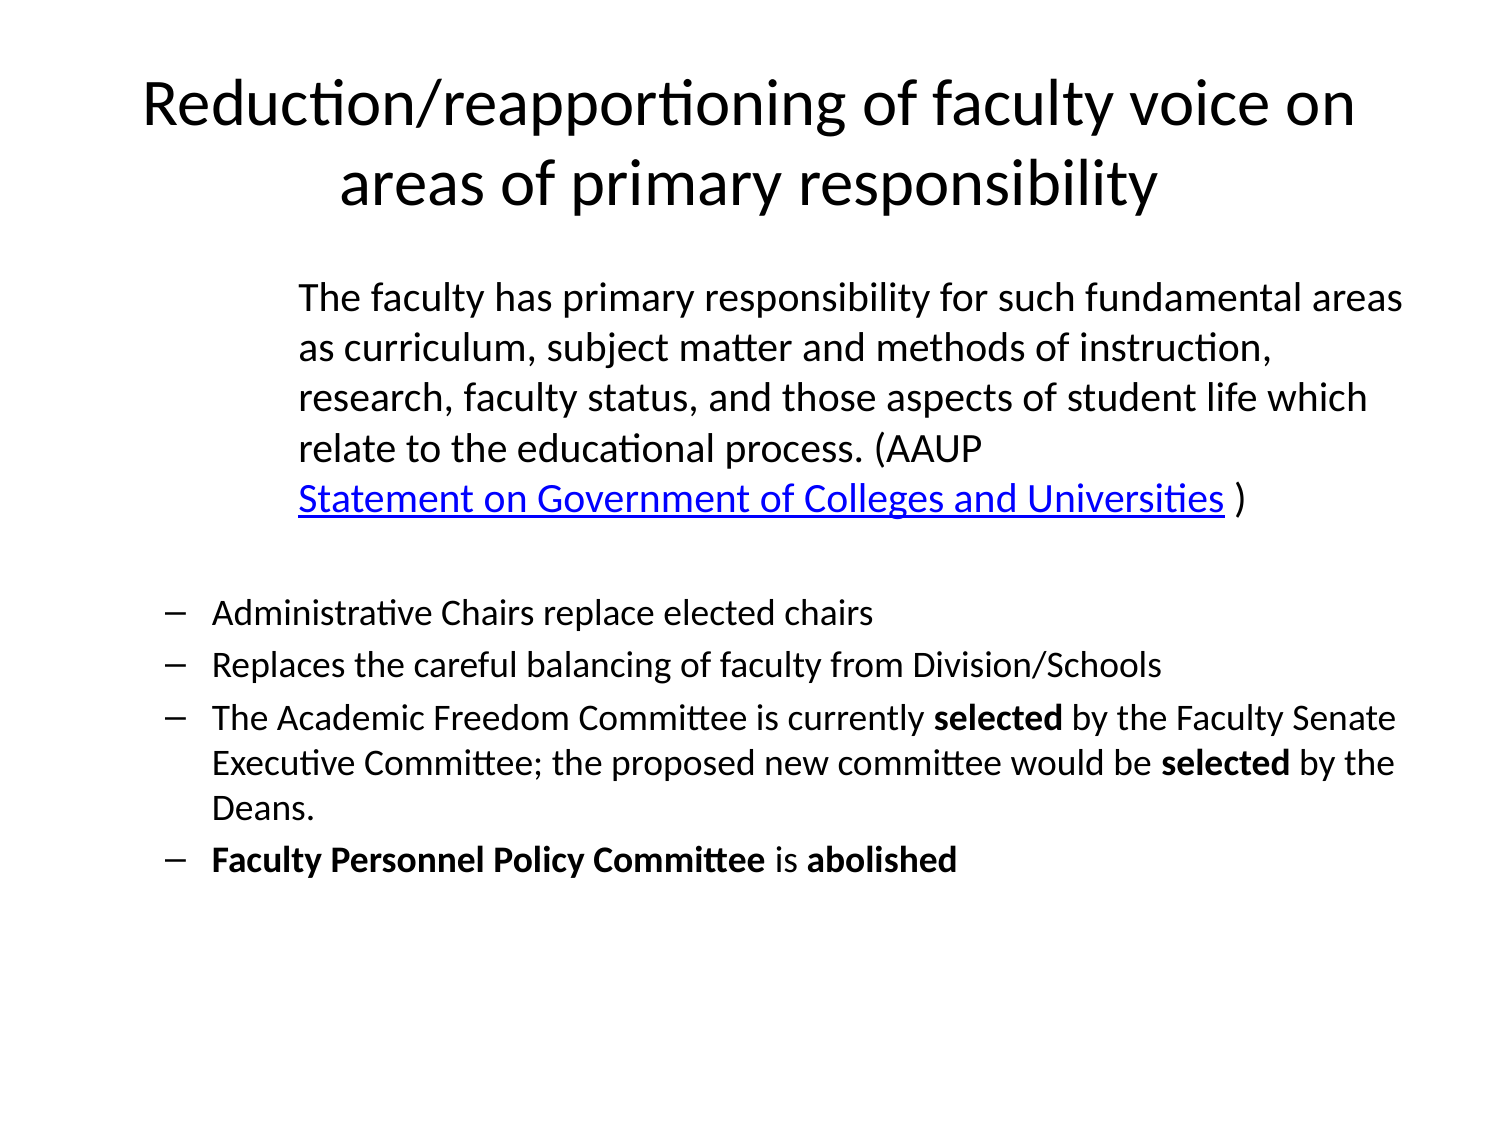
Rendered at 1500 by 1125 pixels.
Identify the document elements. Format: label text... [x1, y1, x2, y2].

title Reduction/reapportioning of faculty voice on areas of primary responsibility [75, 45, 1425, 233]
list The faculty has primary responsibility for such fundamental areas as curriculum, subject matter and methods of instruction, research, faculty status, and those aspects of student life which relate to the educational process. (AAUP Statement on Government of Colleges and Universities ) Administrative Chairs replace elected chairs Replaces the careful balancing of faculty from Division/Schools The Academic Freedom Committee is currently selected by the Faculty Senate Executive Committee; the proposed new committee would be selected by the Deans. Faculty Personnel Policy Committee is abolished [75, 262, 1425, 1005]
